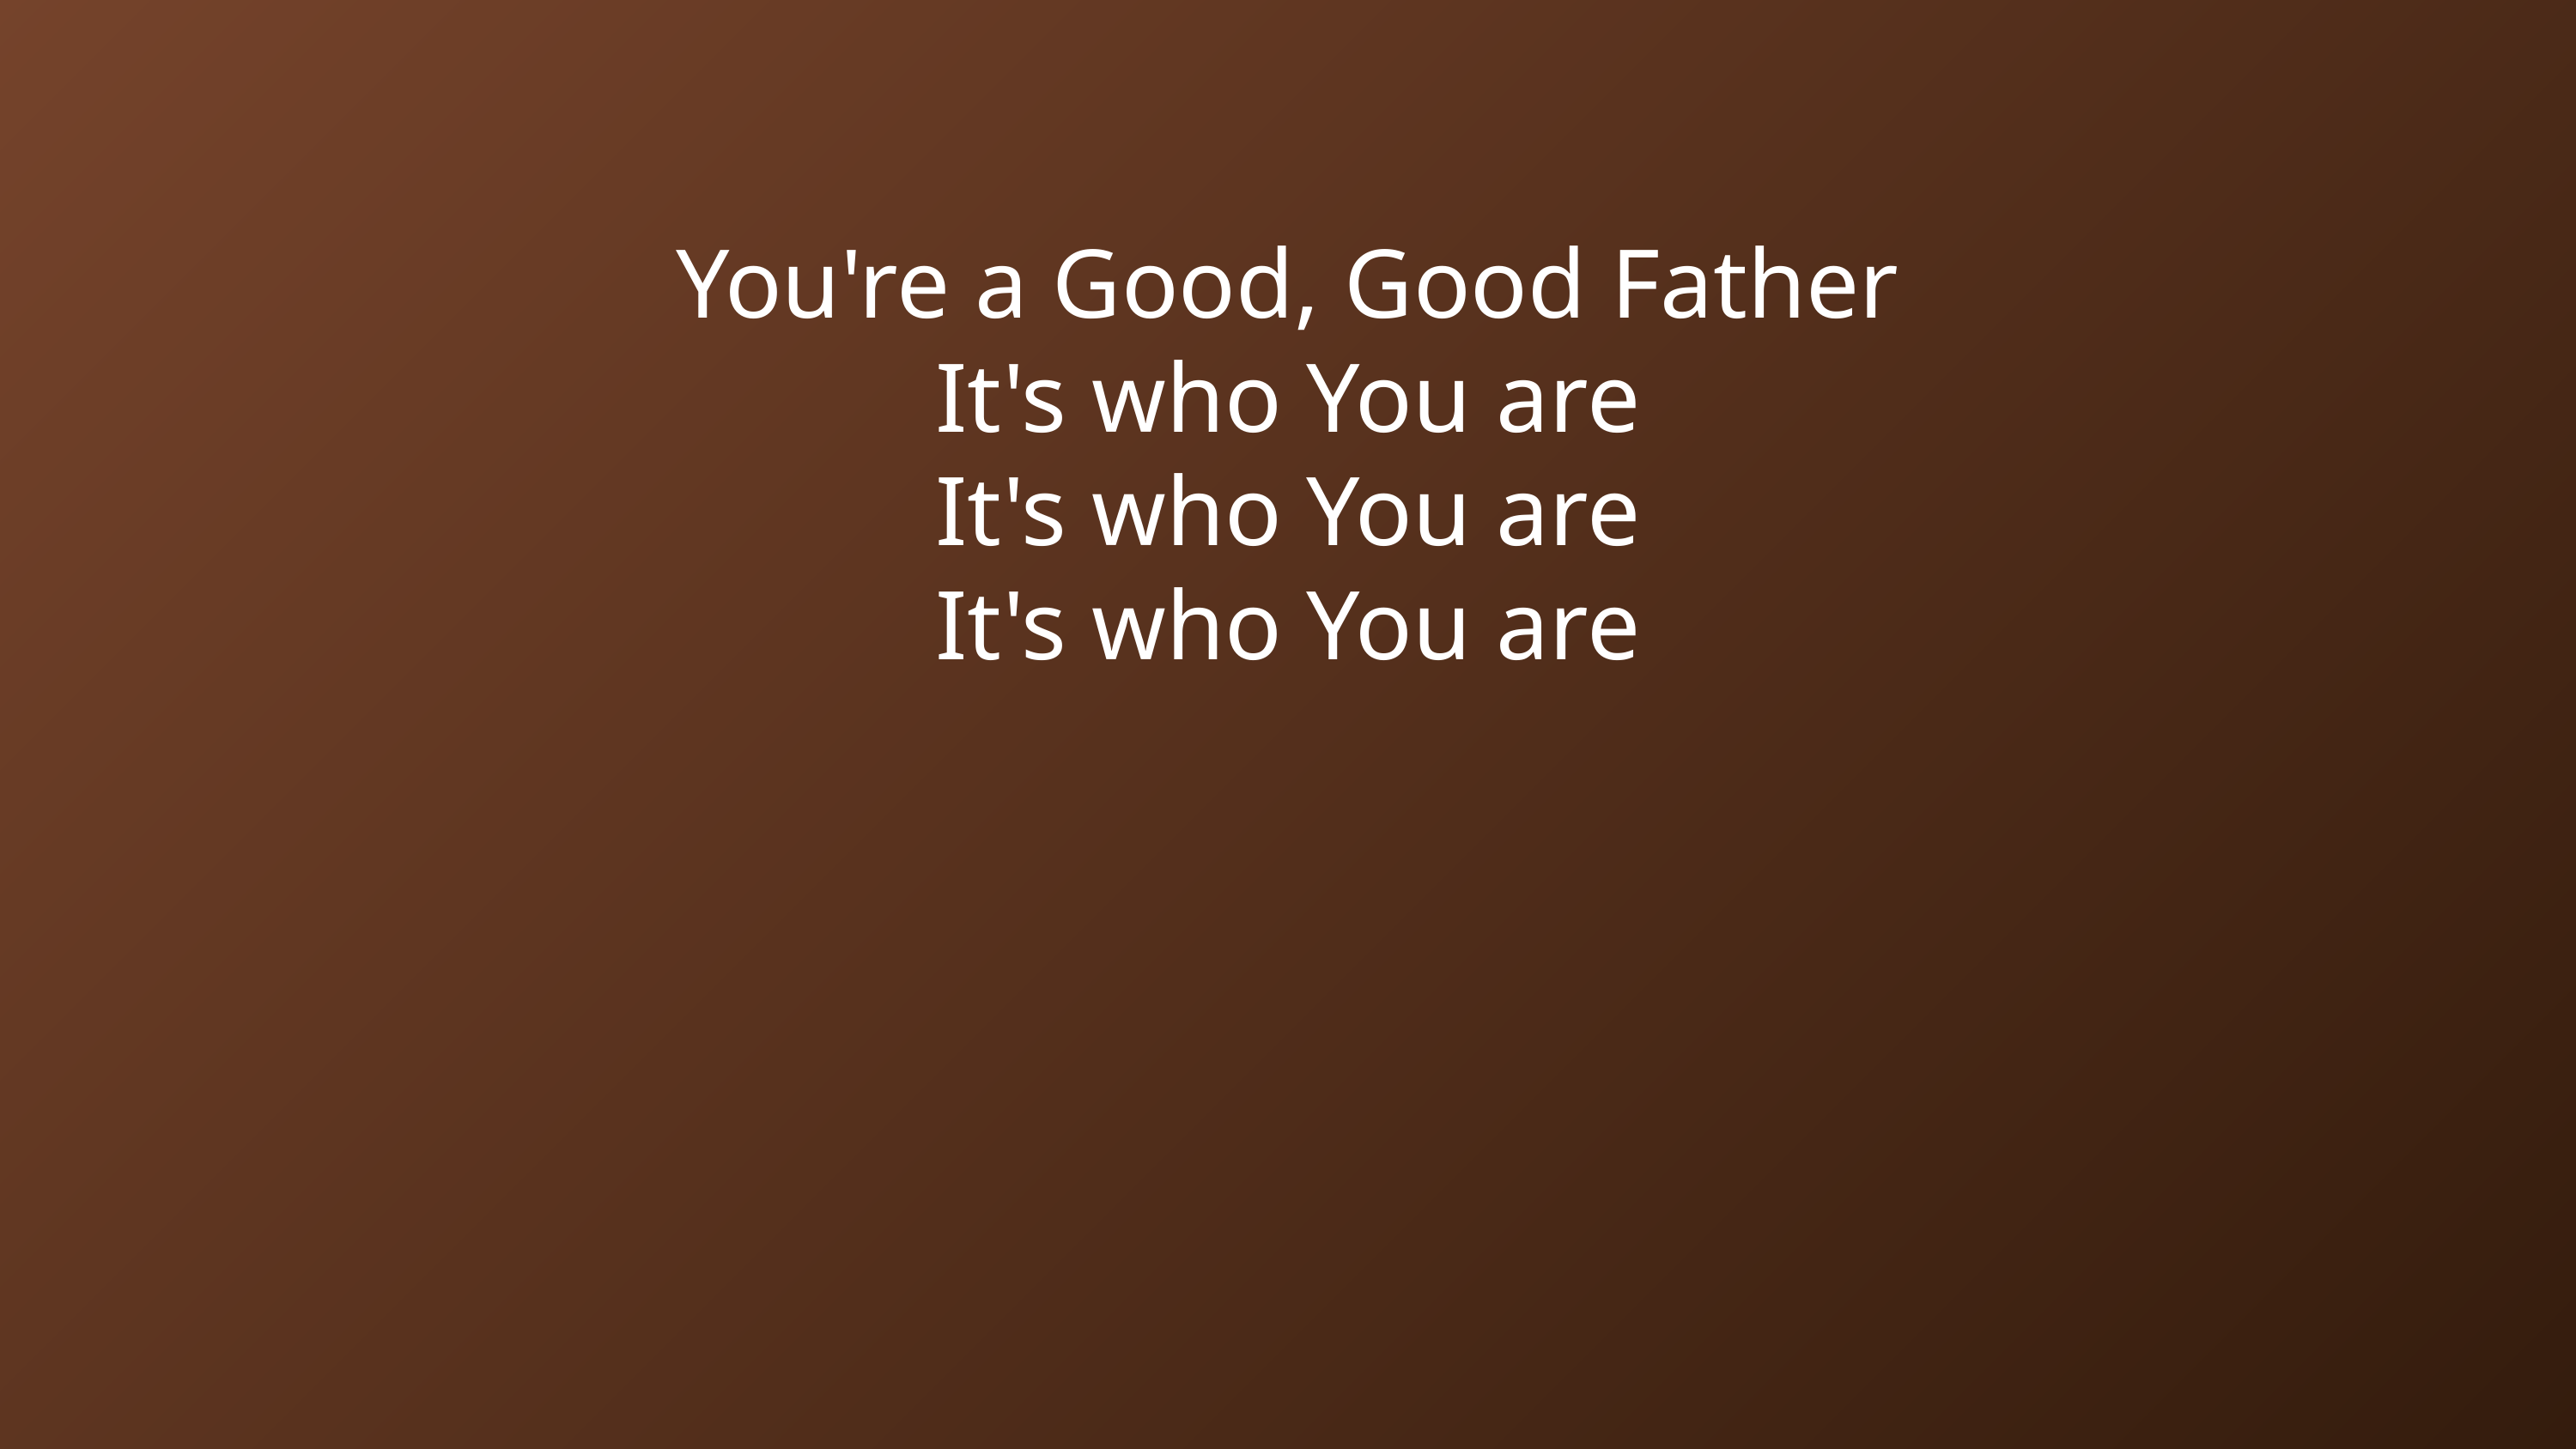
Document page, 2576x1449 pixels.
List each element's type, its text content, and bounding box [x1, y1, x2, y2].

text_box You're a Good, Good Father It's who You are It's who You are It's who You are [128, 217, 2447, 799]
